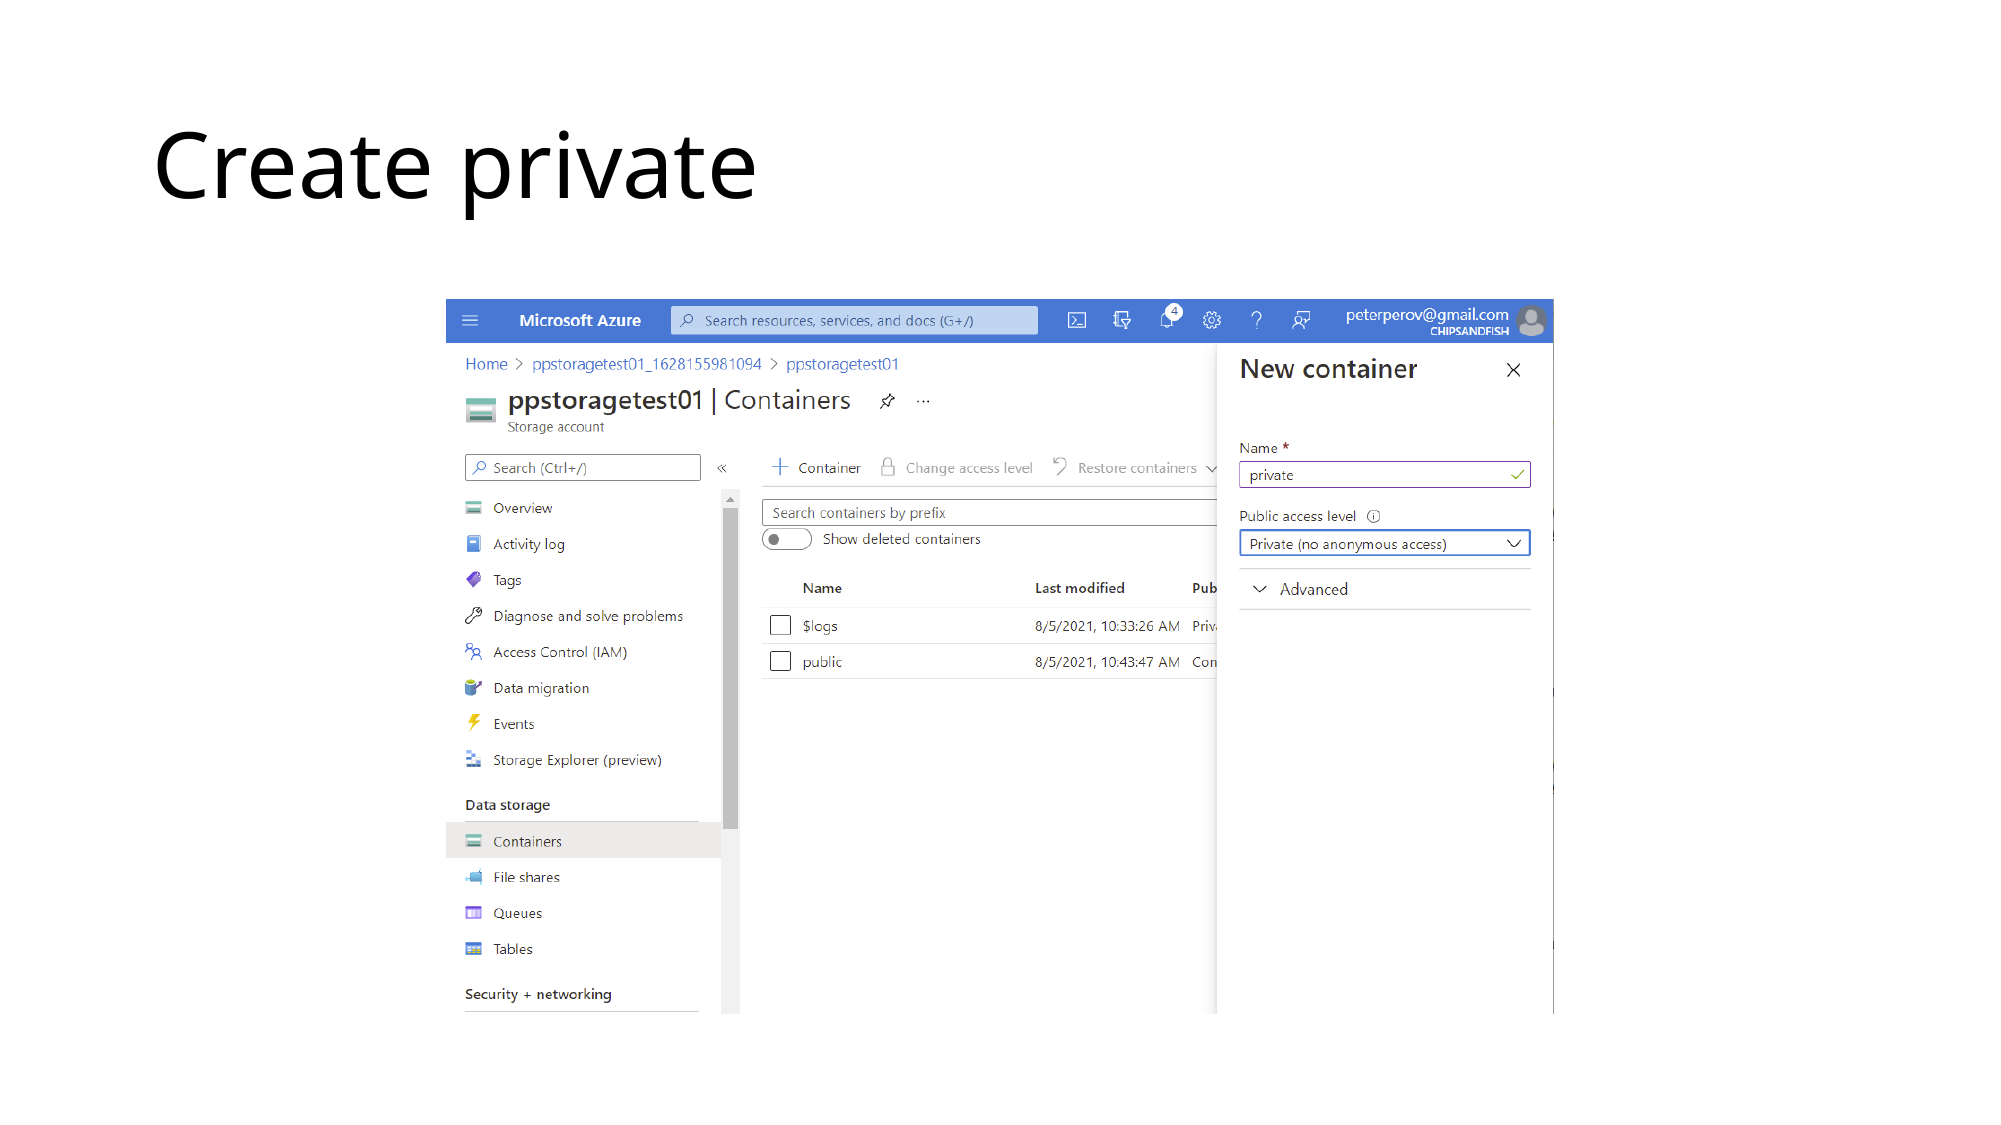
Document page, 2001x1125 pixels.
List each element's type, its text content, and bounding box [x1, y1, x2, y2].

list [446, 299, 1554, 1014]
title Create private [137, 59, 1863, 278]
